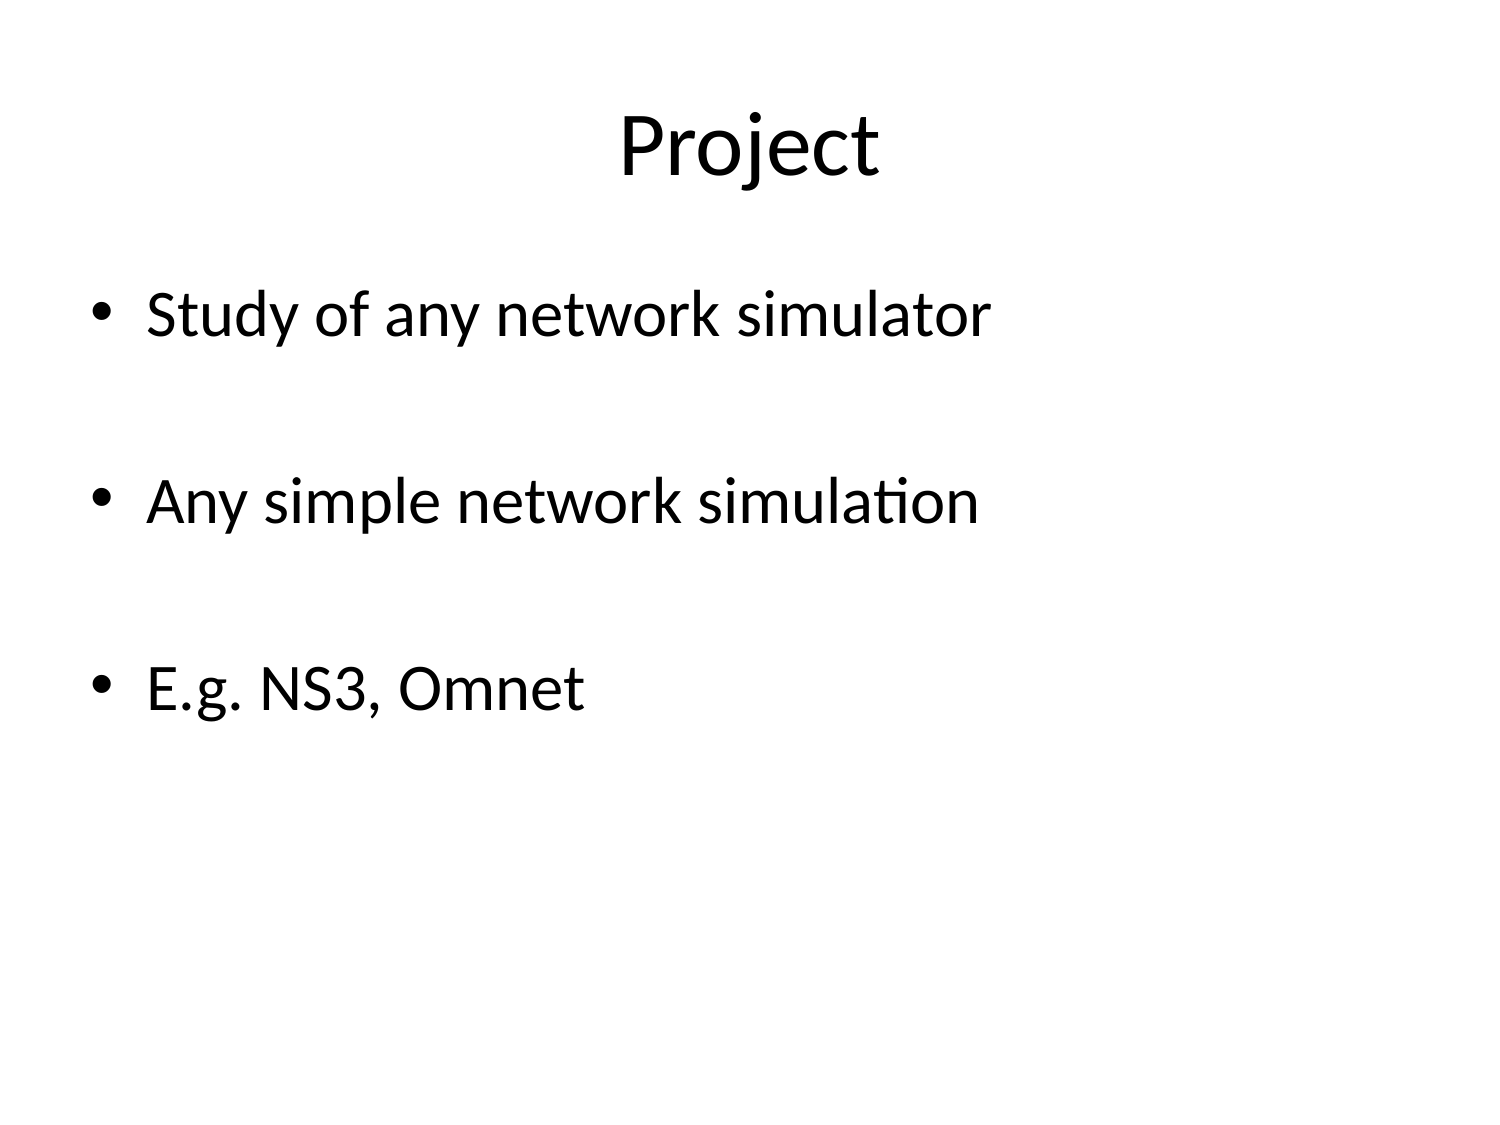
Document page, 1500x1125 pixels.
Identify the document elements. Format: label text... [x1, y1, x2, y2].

list Study of any network simulator Any simple network simulation E.g. NS3, Omnet [75, 262, 1425, 1005]
title Project [75, 45, 1425, 233]
